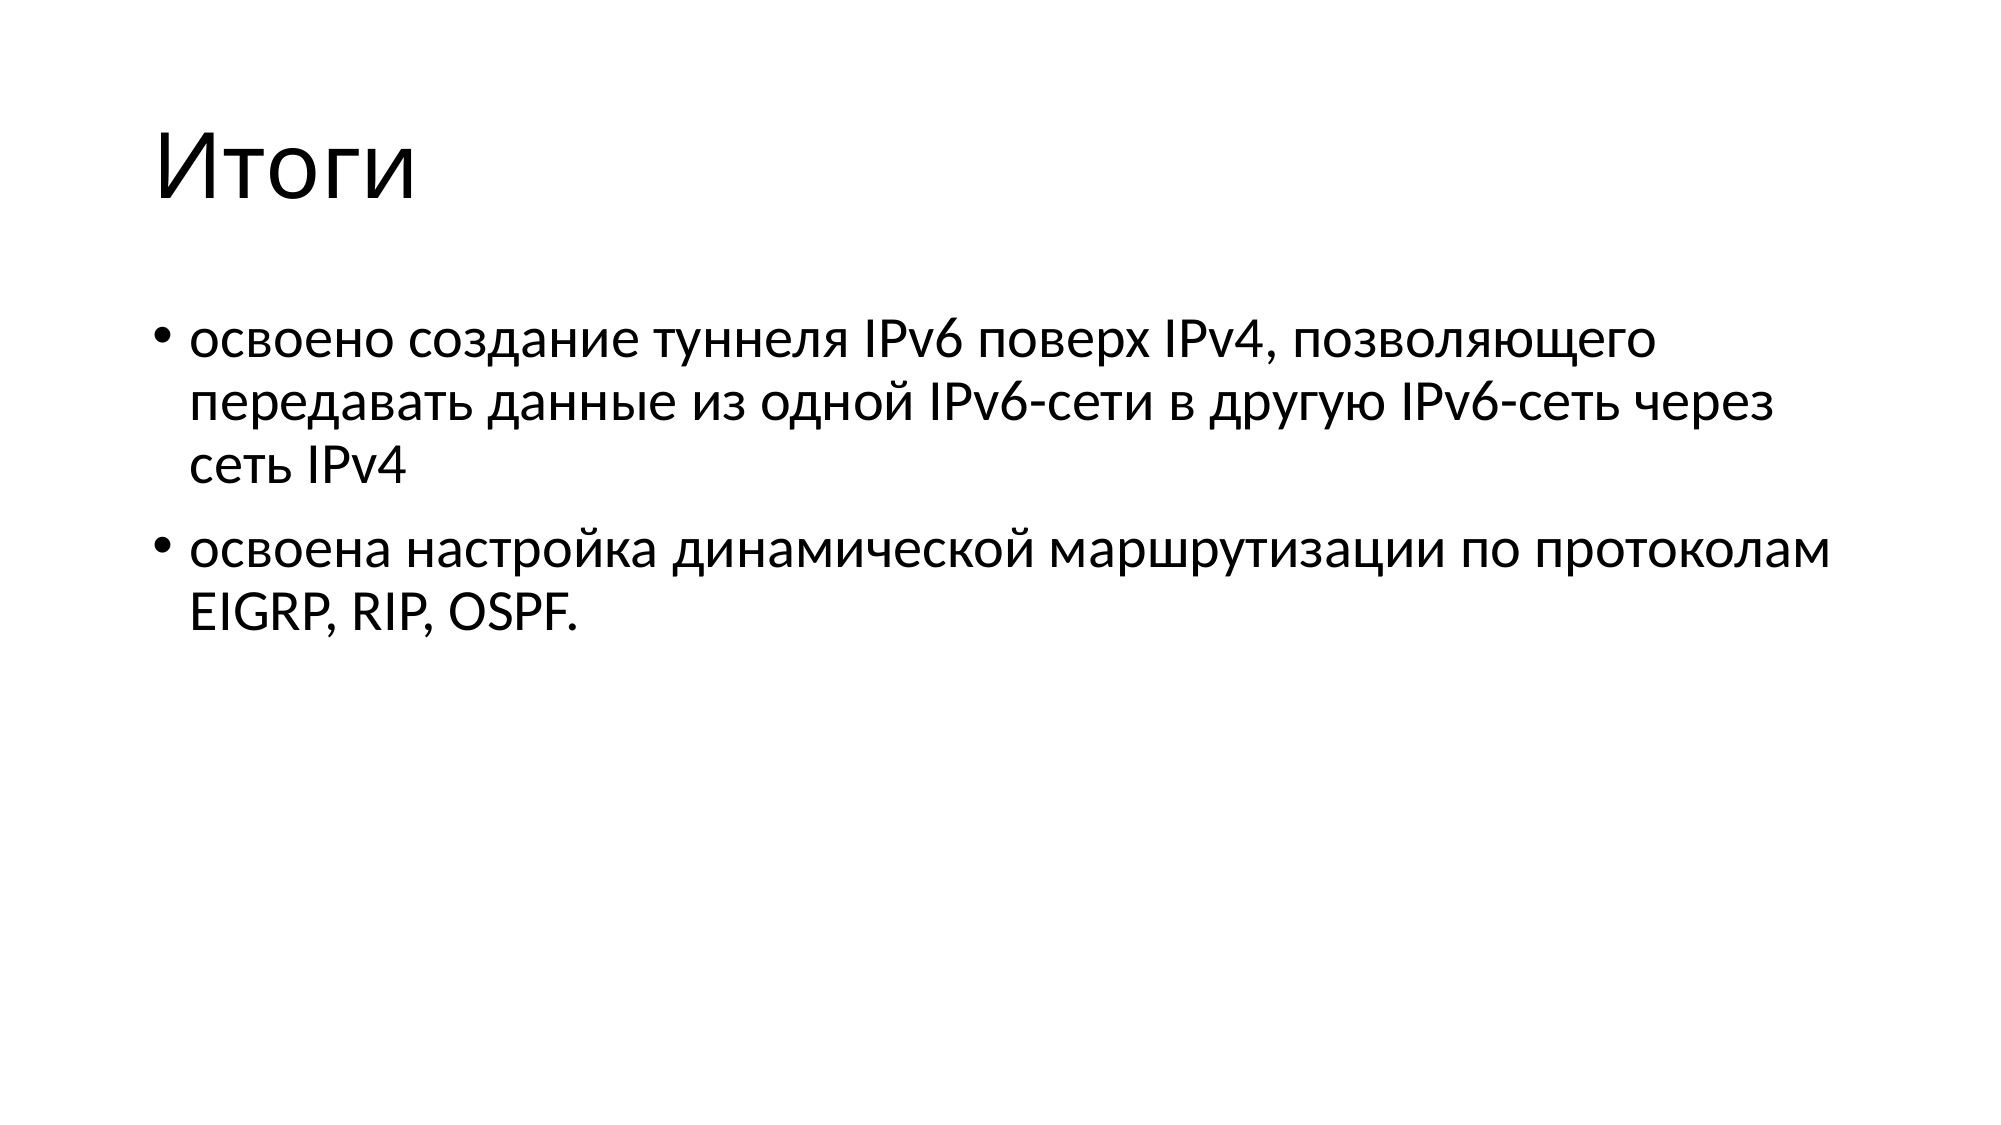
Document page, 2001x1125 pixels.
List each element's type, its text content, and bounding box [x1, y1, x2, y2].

title Итоги [137, 59, 1863, 278]
list освоено создание туннеля IPv6 поверх IPv4, позволяющего передавать данные из одной IPv6-сети в другую IPv6-сеть через сеть IPv4 освоена настройка динамической маршрутизации по протоколам EIGRP, RIP, OSPF. [137, 299, 1863, 1014]
